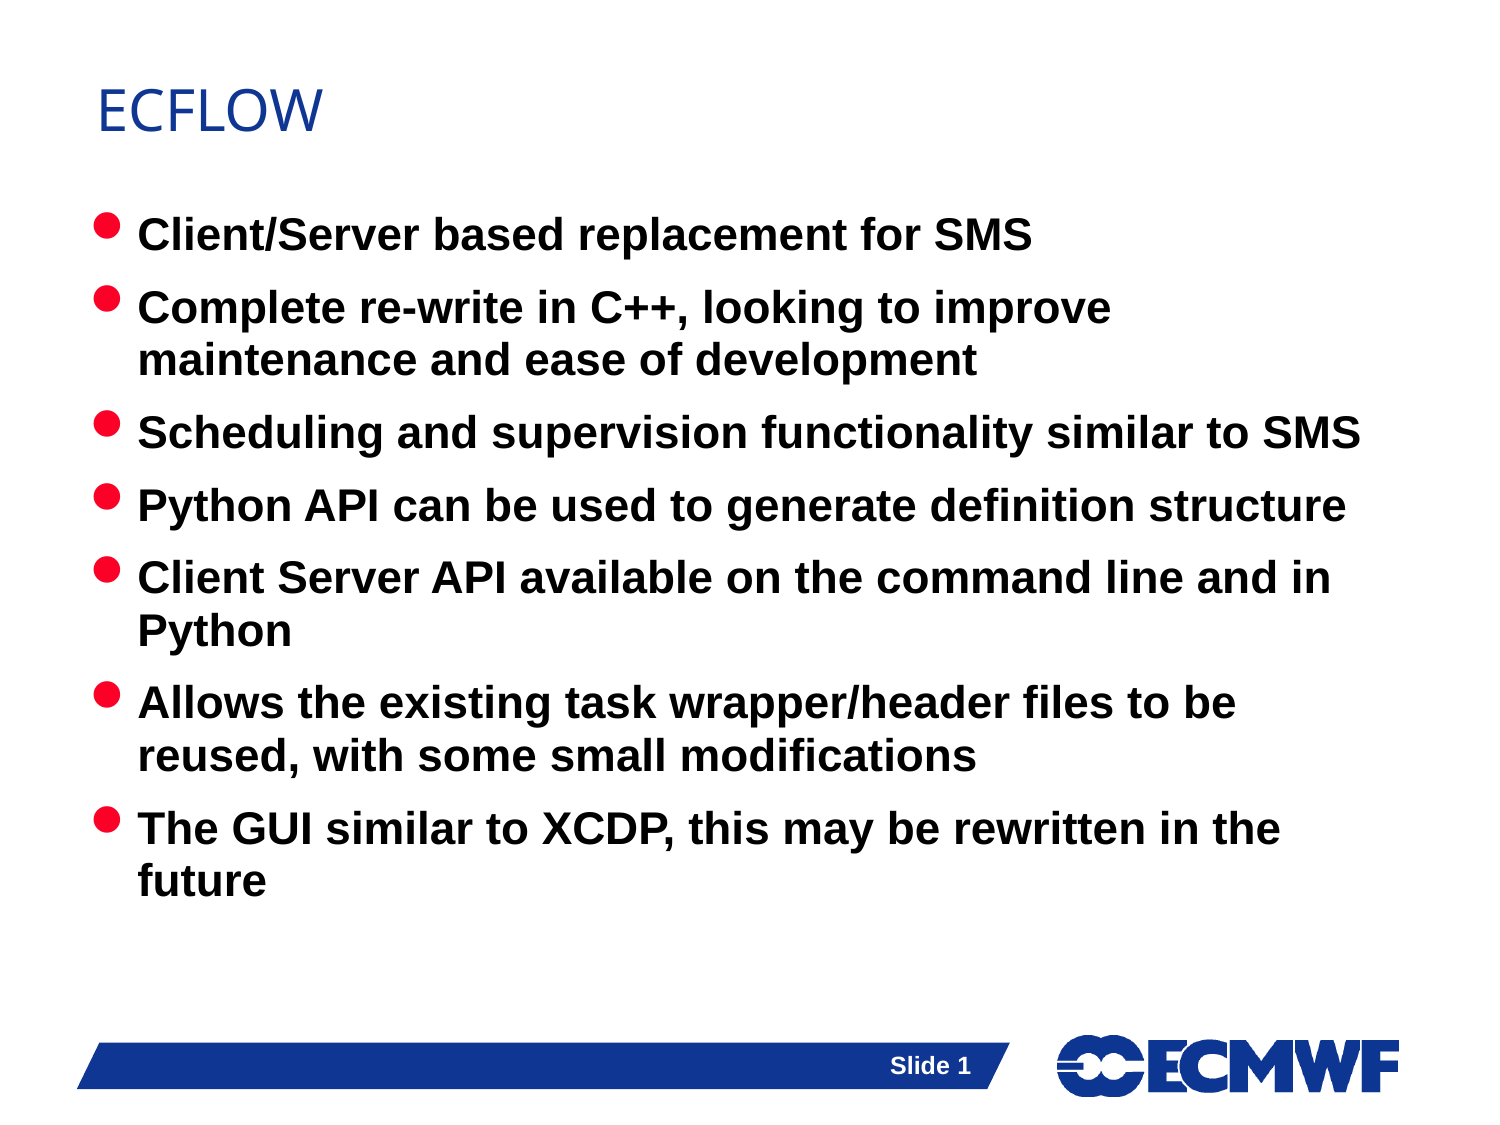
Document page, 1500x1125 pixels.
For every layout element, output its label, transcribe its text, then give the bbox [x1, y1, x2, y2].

title ECFLOW [80, 49, 1413, 167]
picture [1057, 1035, 1399, 1097]
slide_number Slide 1 [808, 1041, 987, 1107]
list Client/Server based replacement for SMS Complete re-write in C++, looking to improve maintenance and ease of development Scheduling and supervision functionality similar to SMS Python API can be used to generate definition structure Client Server API available on the command line and in Python Allows the existing task wrapper/header files to be reused, with some small modifications The GUI similar to XCDP, this may be rewritten in the future [74, 199, 1407, 1010]
